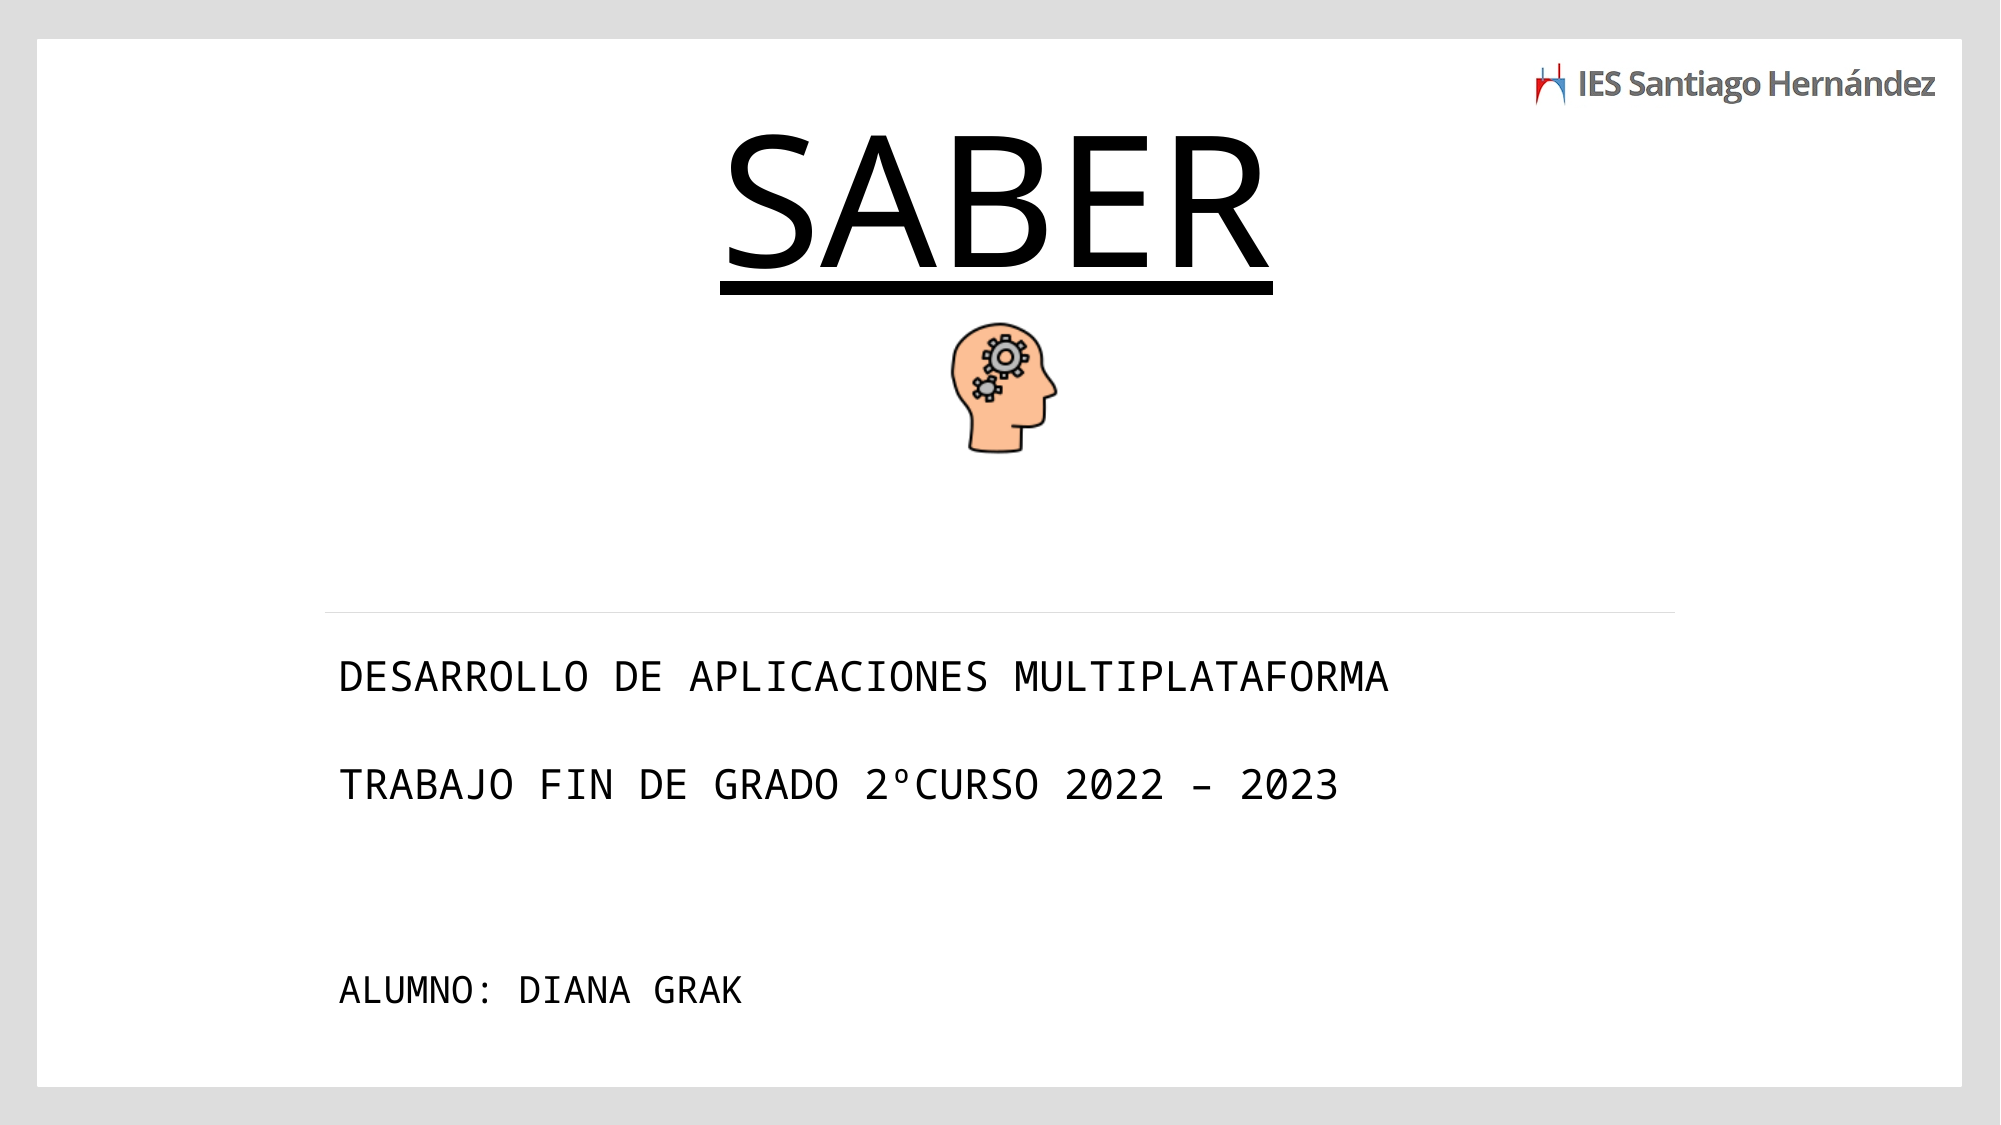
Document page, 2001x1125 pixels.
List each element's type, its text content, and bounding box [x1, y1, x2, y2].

text_box SABER [705, 76, 1295, 186]
picture [931, 320, 1069, 458]
text_box SABER [705, 187, 1295, 357]
subtitle DESARROLLO DE APLICACIONES MULTIPLATAFORMA TRABAJO FIN DE GRADO 2ºCURSO 2022 – 2023 ALUMNO: DIANA GRAK [249, 634, 1750, 1029]
picture [1528, 59, 1940, 108]
